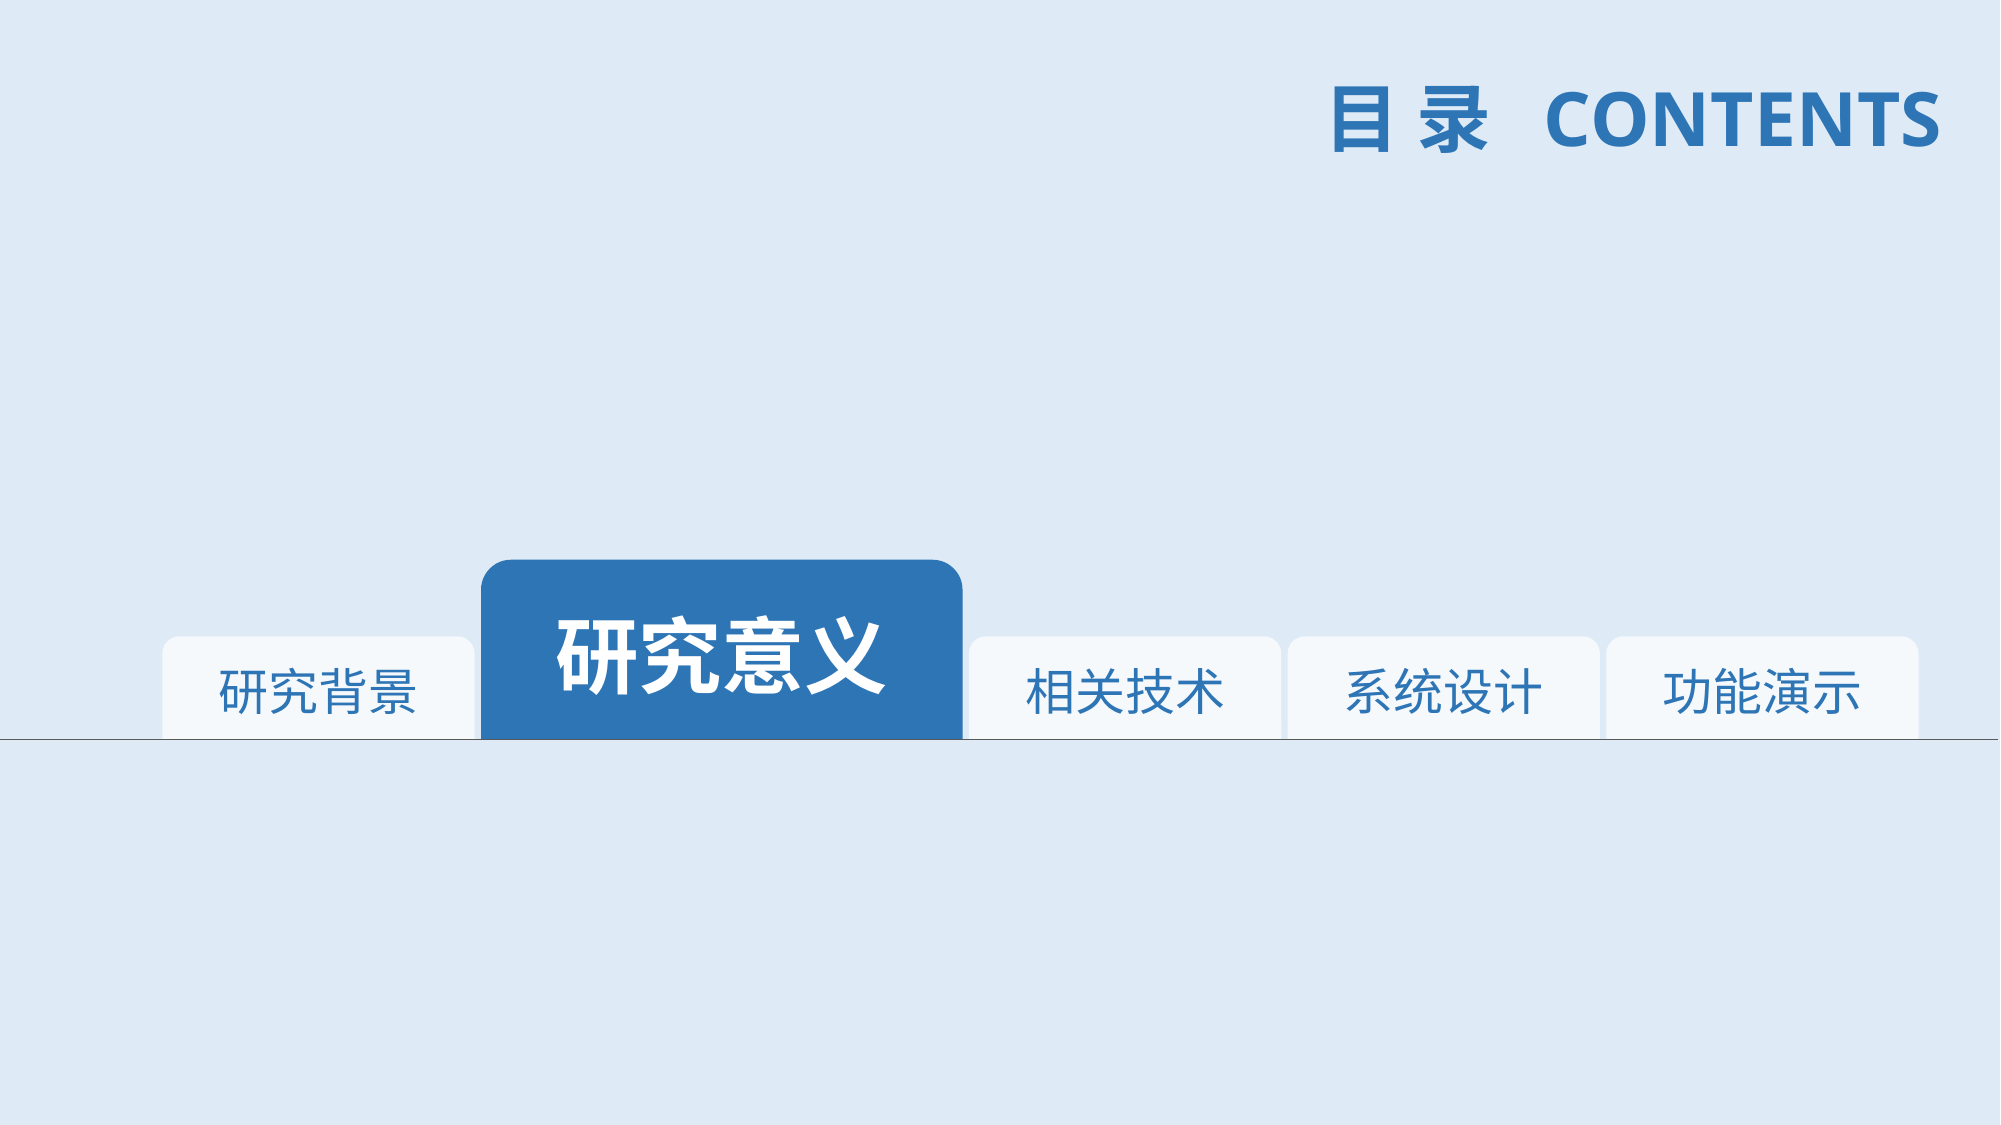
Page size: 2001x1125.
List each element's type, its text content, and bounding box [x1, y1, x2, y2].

text_box 功能演示 [1605, 635, 1920, 739]
text_box 目 录 CONTENTS [1309, 63, 1957, 169]
text_box 系统设计 [1286, 635, 1602, 739]
text_box 相关技术 [967, 635, 1283, 739]
text_box 研究意义 [479, 558, 964, 739]
text_box 研究背景 [161, 635, 476, 739]
